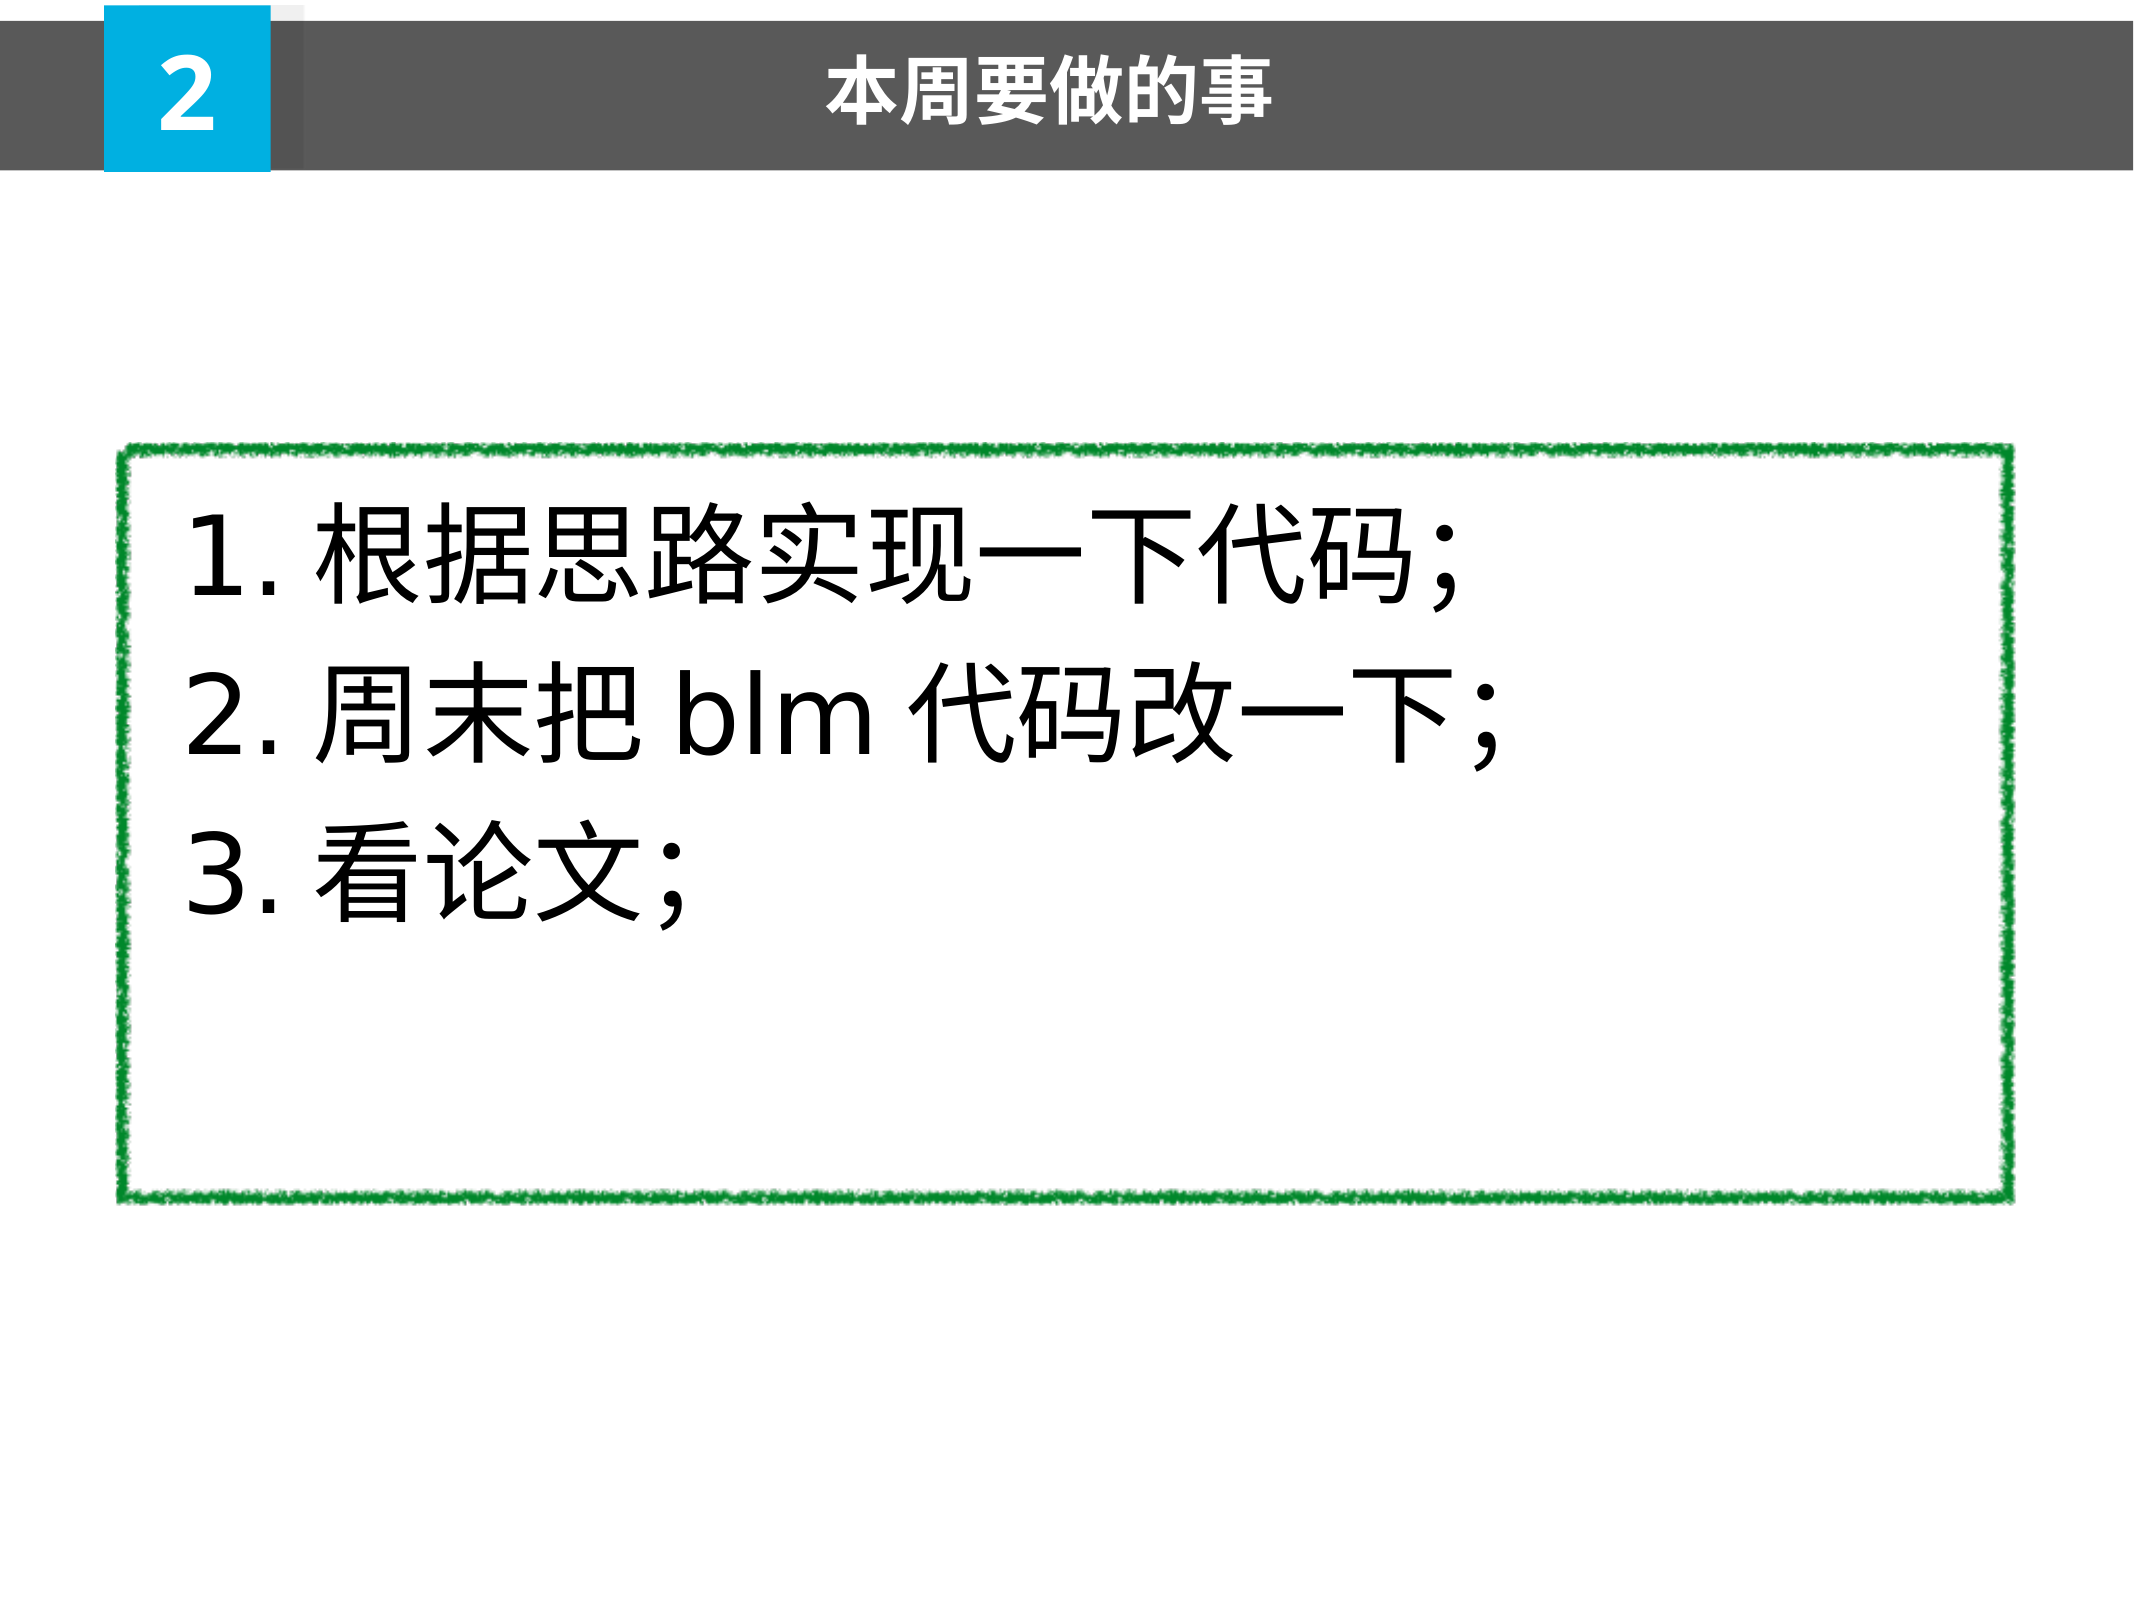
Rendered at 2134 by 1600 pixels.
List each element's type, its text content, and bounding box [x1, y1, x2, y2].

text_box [103, 4, 271, 173]
text_box [0, 20, 98, 171]
text_box [276, 20, 2134, 171]
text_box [115, 442, 2019, 1208]
text_box 本周要做的事 [816, 35, 1317, 142]
